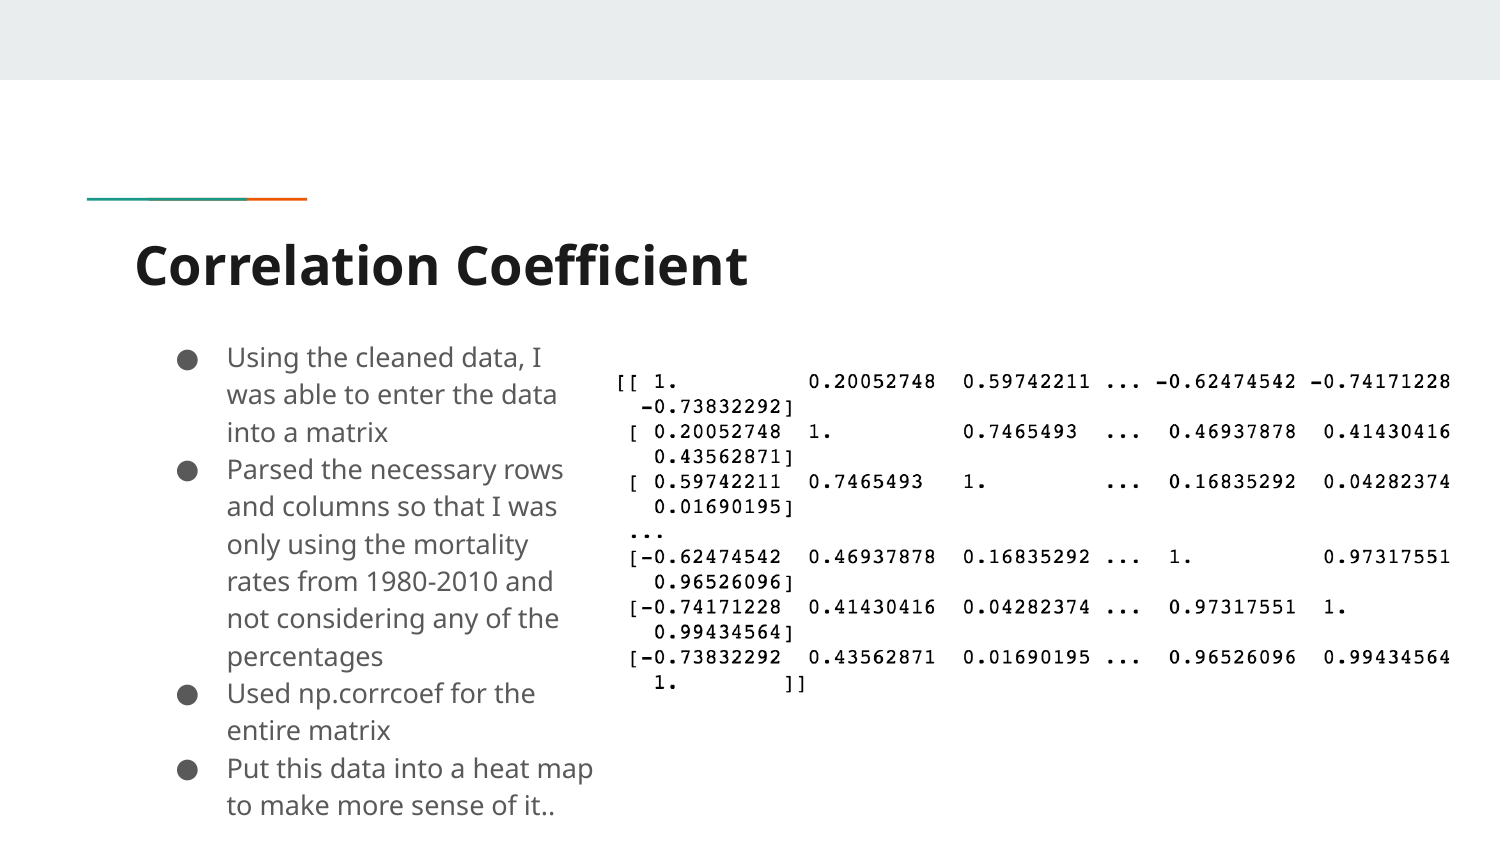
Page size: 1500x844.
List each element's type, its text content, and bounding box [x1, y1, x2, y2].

picture [610, 367, 1489, 713]
list Using the cleaned data, I was able to enter the data into a matrix Parsed the necessary rows and columns so that I was only using the mortality rates from 1980-2010 and not considering any of the percentages Used np.corrcoef for the entire matrix Put this data into a heat map to make more sense of it.. [136, 320, 611, 692]
title Correlation Coefficient [119, 216, 1381, 305]
